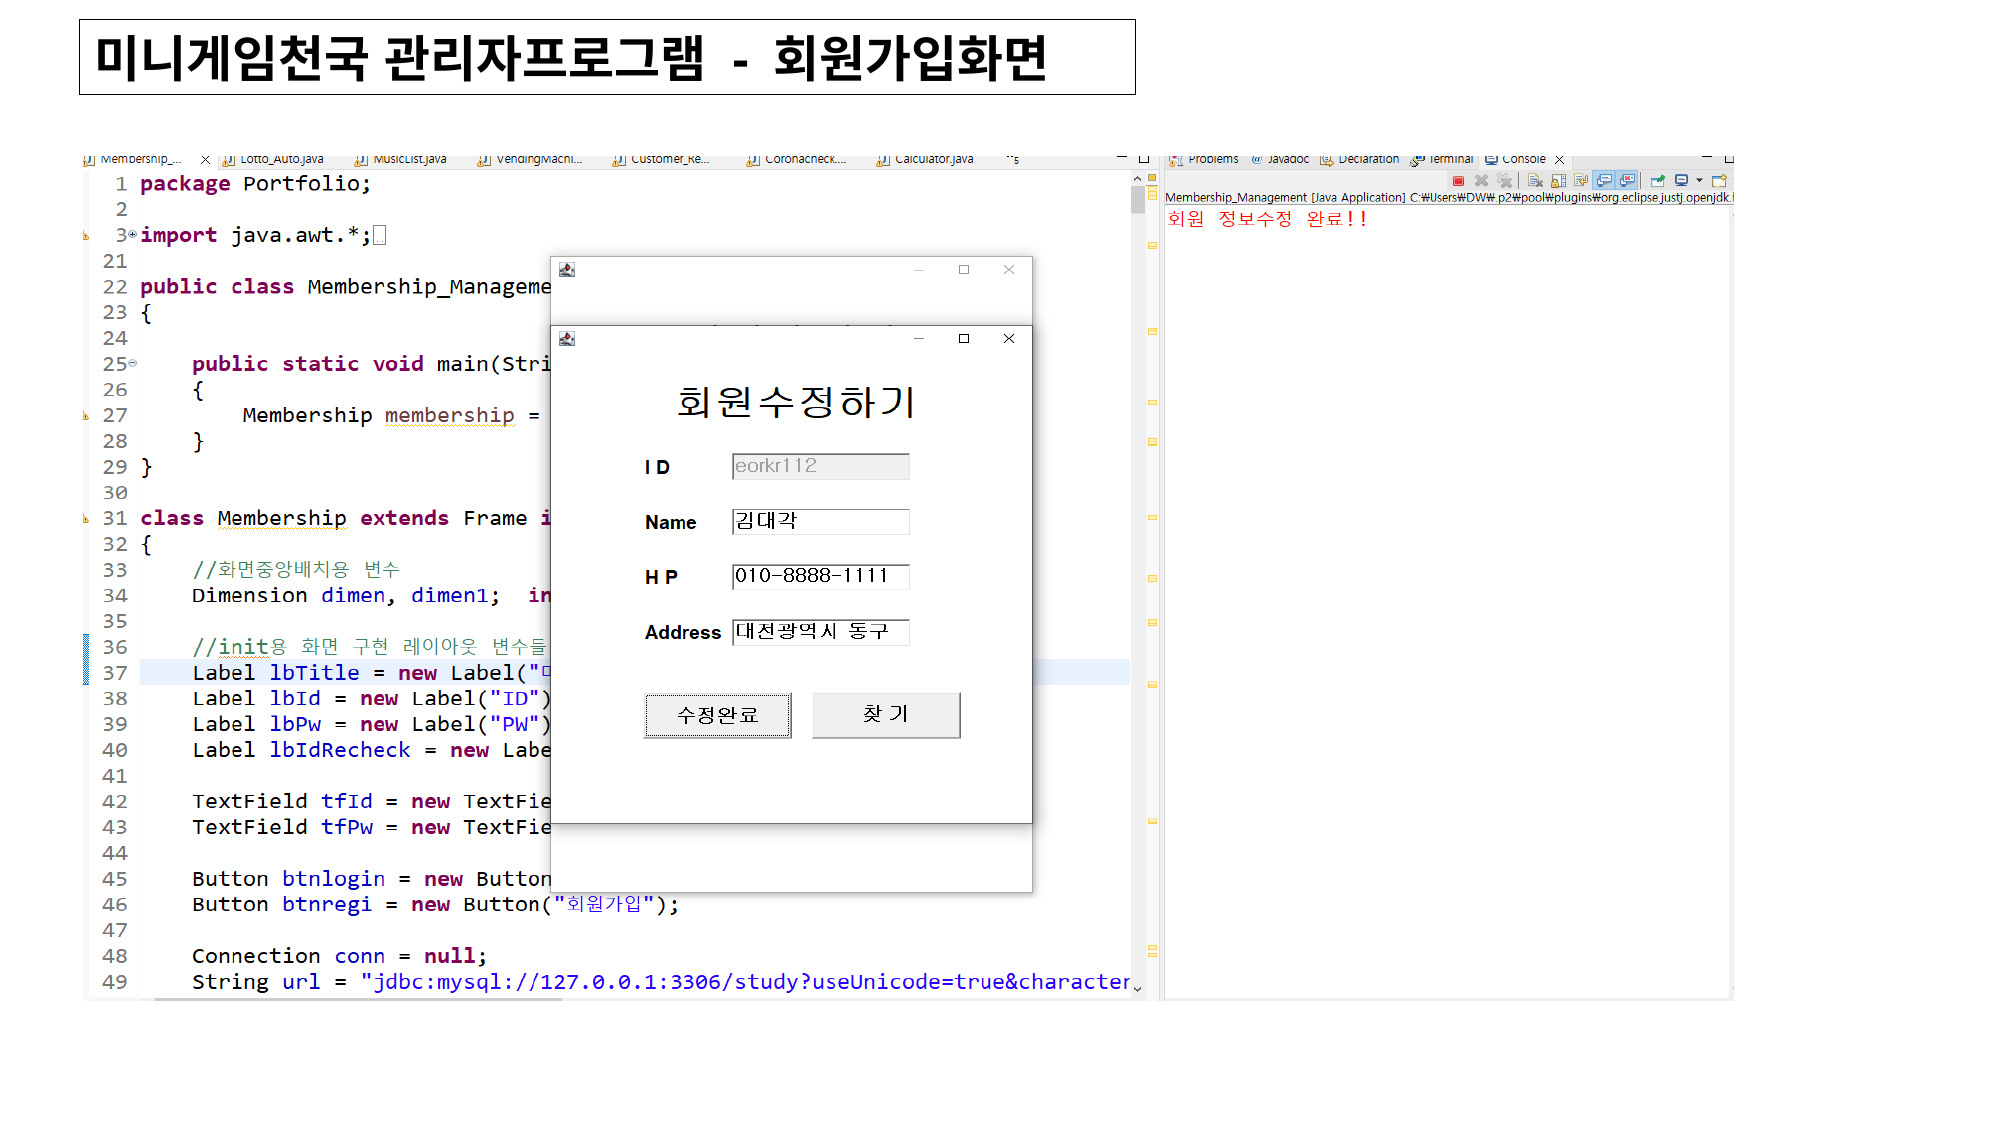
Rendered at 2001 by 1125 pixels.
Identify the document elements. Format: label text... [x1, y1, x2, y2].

picture [83, 156, 1734, 1001]
text_box 미니게임천국 관리자프로그램 - 회원가입화면 [79, 19, 1136, 95]
